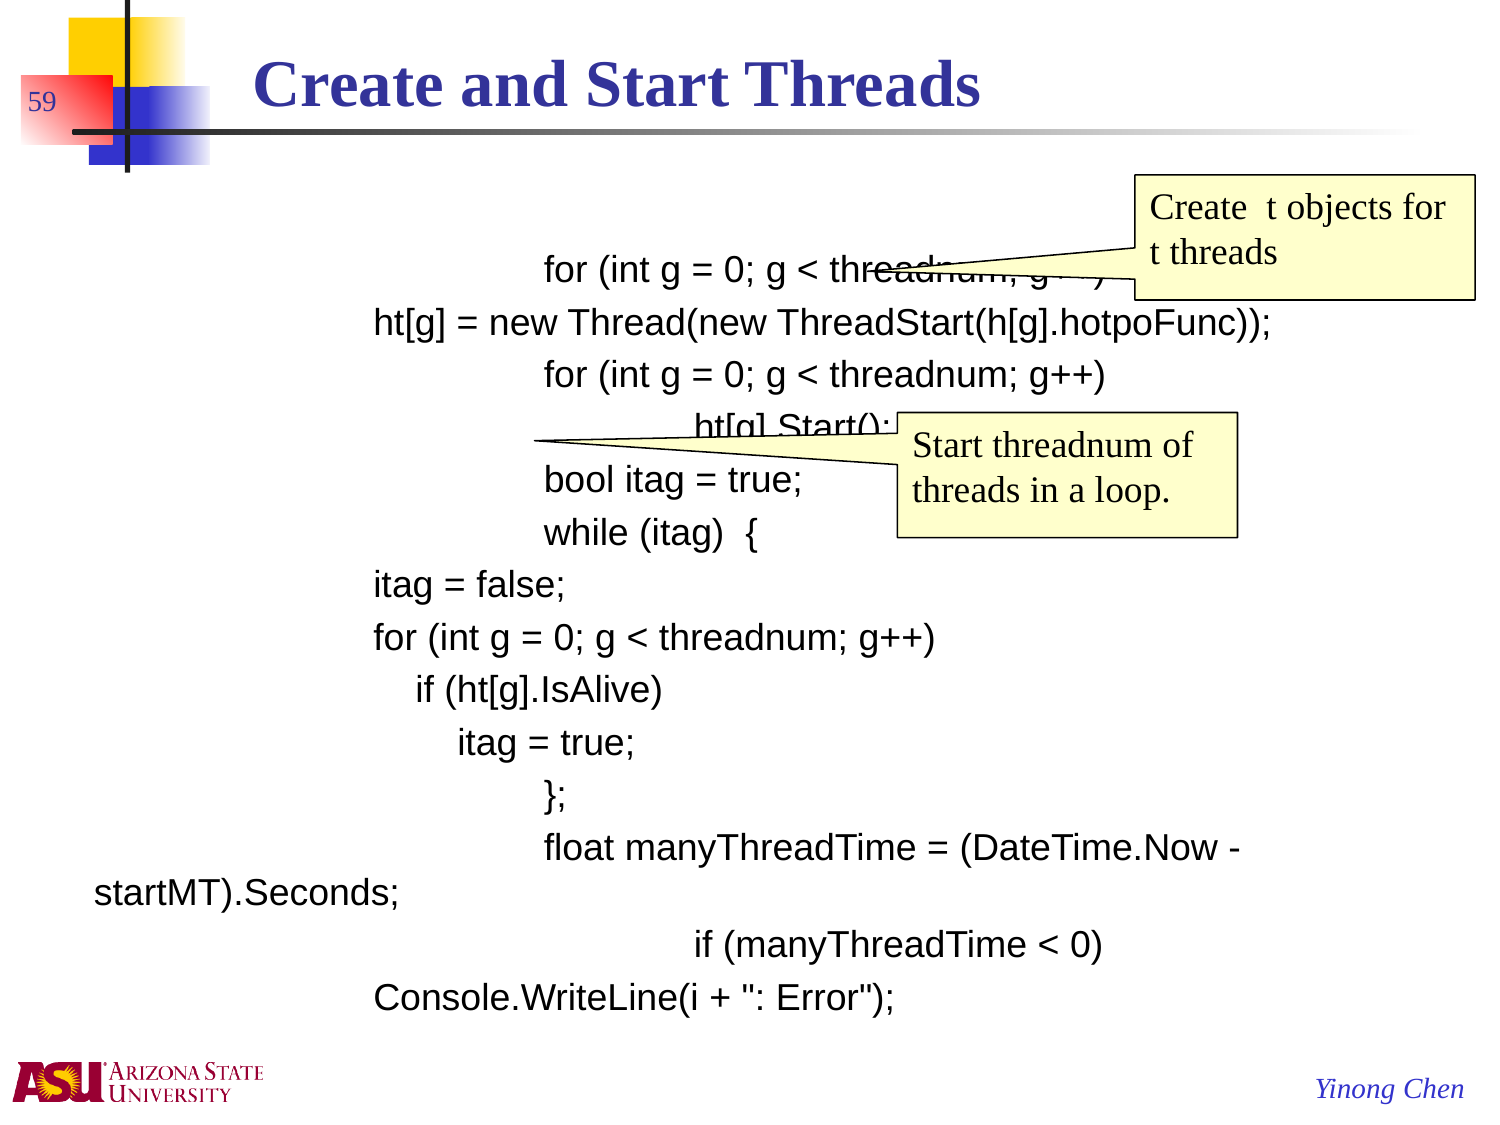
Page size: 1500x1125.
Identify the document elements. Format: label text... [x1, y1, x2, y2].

list for (int g = 0; g < threadnum; g++) ht[g] = new Thread(new ThreadStart(h[g].hotpoFunc)); for (int g = 0; g < threadnum; g++) ht[g].Start(); bool itag = true; while (itag) { itag = false; for (int g = 0; g < threadnum; g++) if (ht[g].IsAlive) itag = true; }; float manyThreadTime = (DateTime.Now - startMT).Seconds; if (manyThreadTime < 0) Console.WriteLine(i + ": Error"); [22, 237, 1398, 1026]
text_box Start threadnum of threads in a loop. [534, 412, 1238, 538]
title Create and Start Threads [237, 24, 1488, 128]
picture [12, 1062, 263, 1102]
slide_number 59 [12, 49, 238, 126]
text_box Create t objects for t threads [867, 174, 1476, 300]
